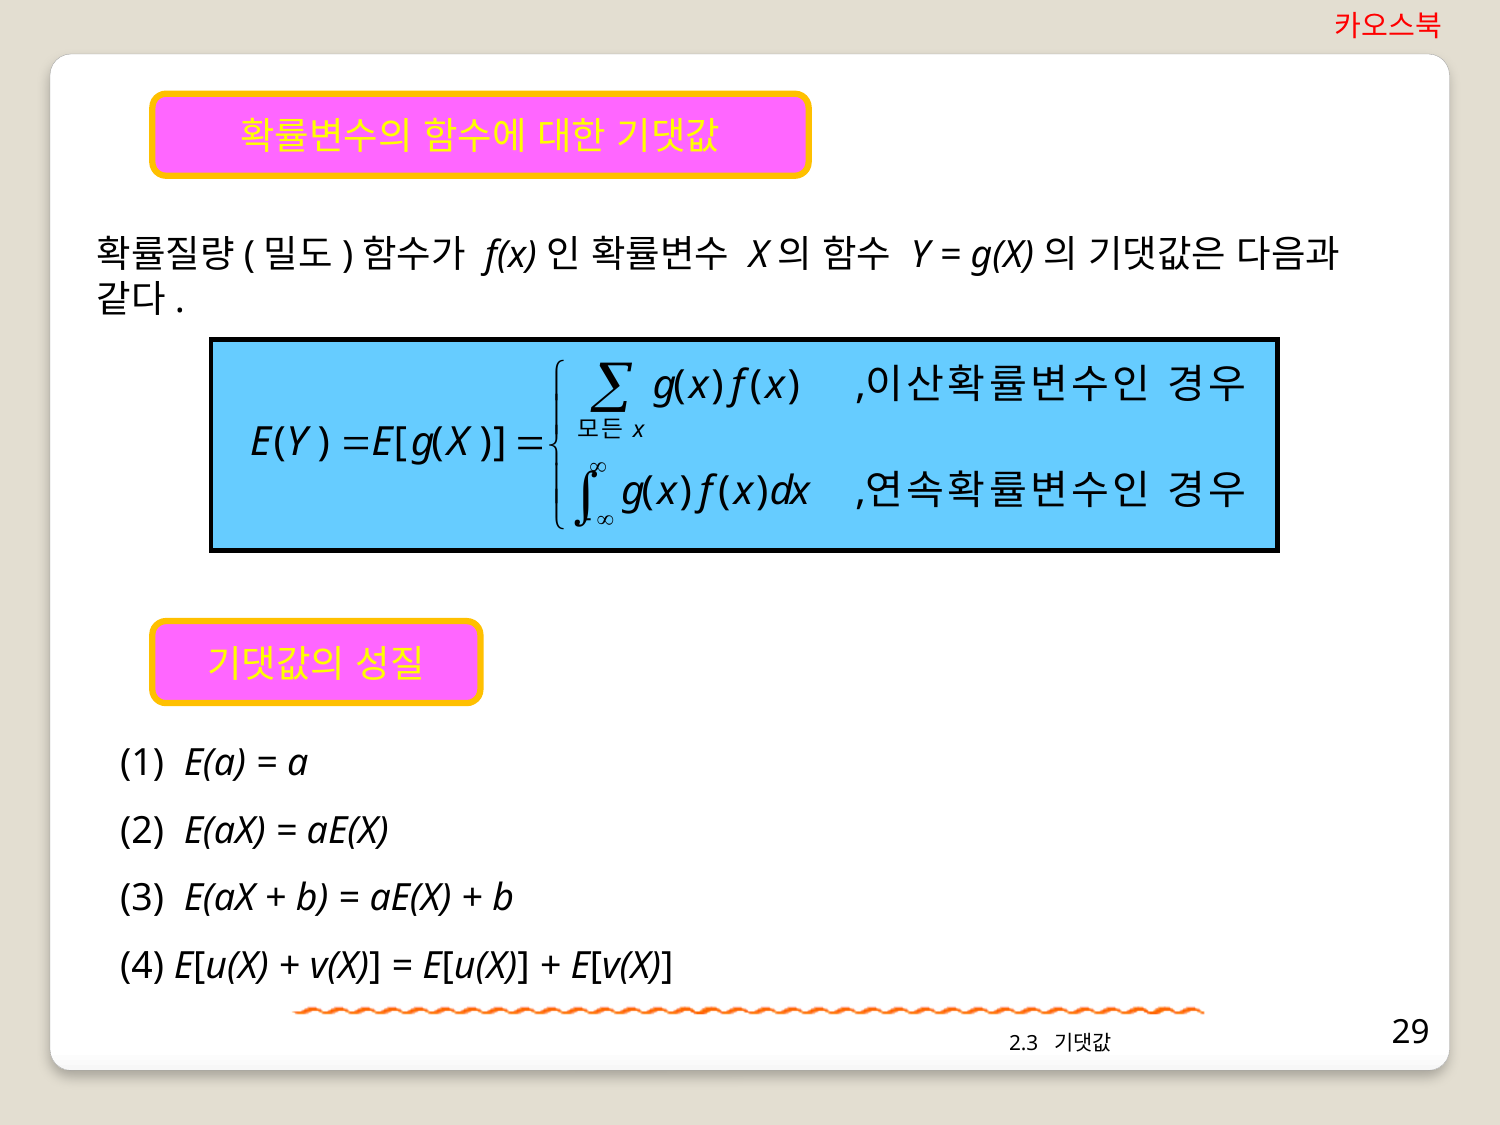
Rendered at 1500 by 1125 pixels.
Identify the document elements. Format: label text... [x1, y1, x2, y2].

text_box 카오스북 [1277, 0, 1500, 50]
footer 2.3 기댓값 [994, 1002, 1369, 1063]
text_box 확률변수의 함수에 대한 기댓값 [148, 90, 813, 180]
text_box (1) E(a) = a (2) E(aX) = aE(X) (3) E(aX + b) = aE(X) + b (4) E[u(X) + v(X)] = E[u(X)] + E[v(X)] [105, 708, 997, 993]
picture [281, 1003, 1219, 1020]
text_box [210, 339, 1278, 551]
text_box 기댓값의 성질 [148, 617, 484, 707]
text_box 확률질량(밀도)함수가 f(x)인 확률변수 X의 함수 Y = g(X)의 기댓값은 다음과 같다. [82, 222, 1395, 328]
slide_number 29 [1369, 1002, 1445, 1063]
